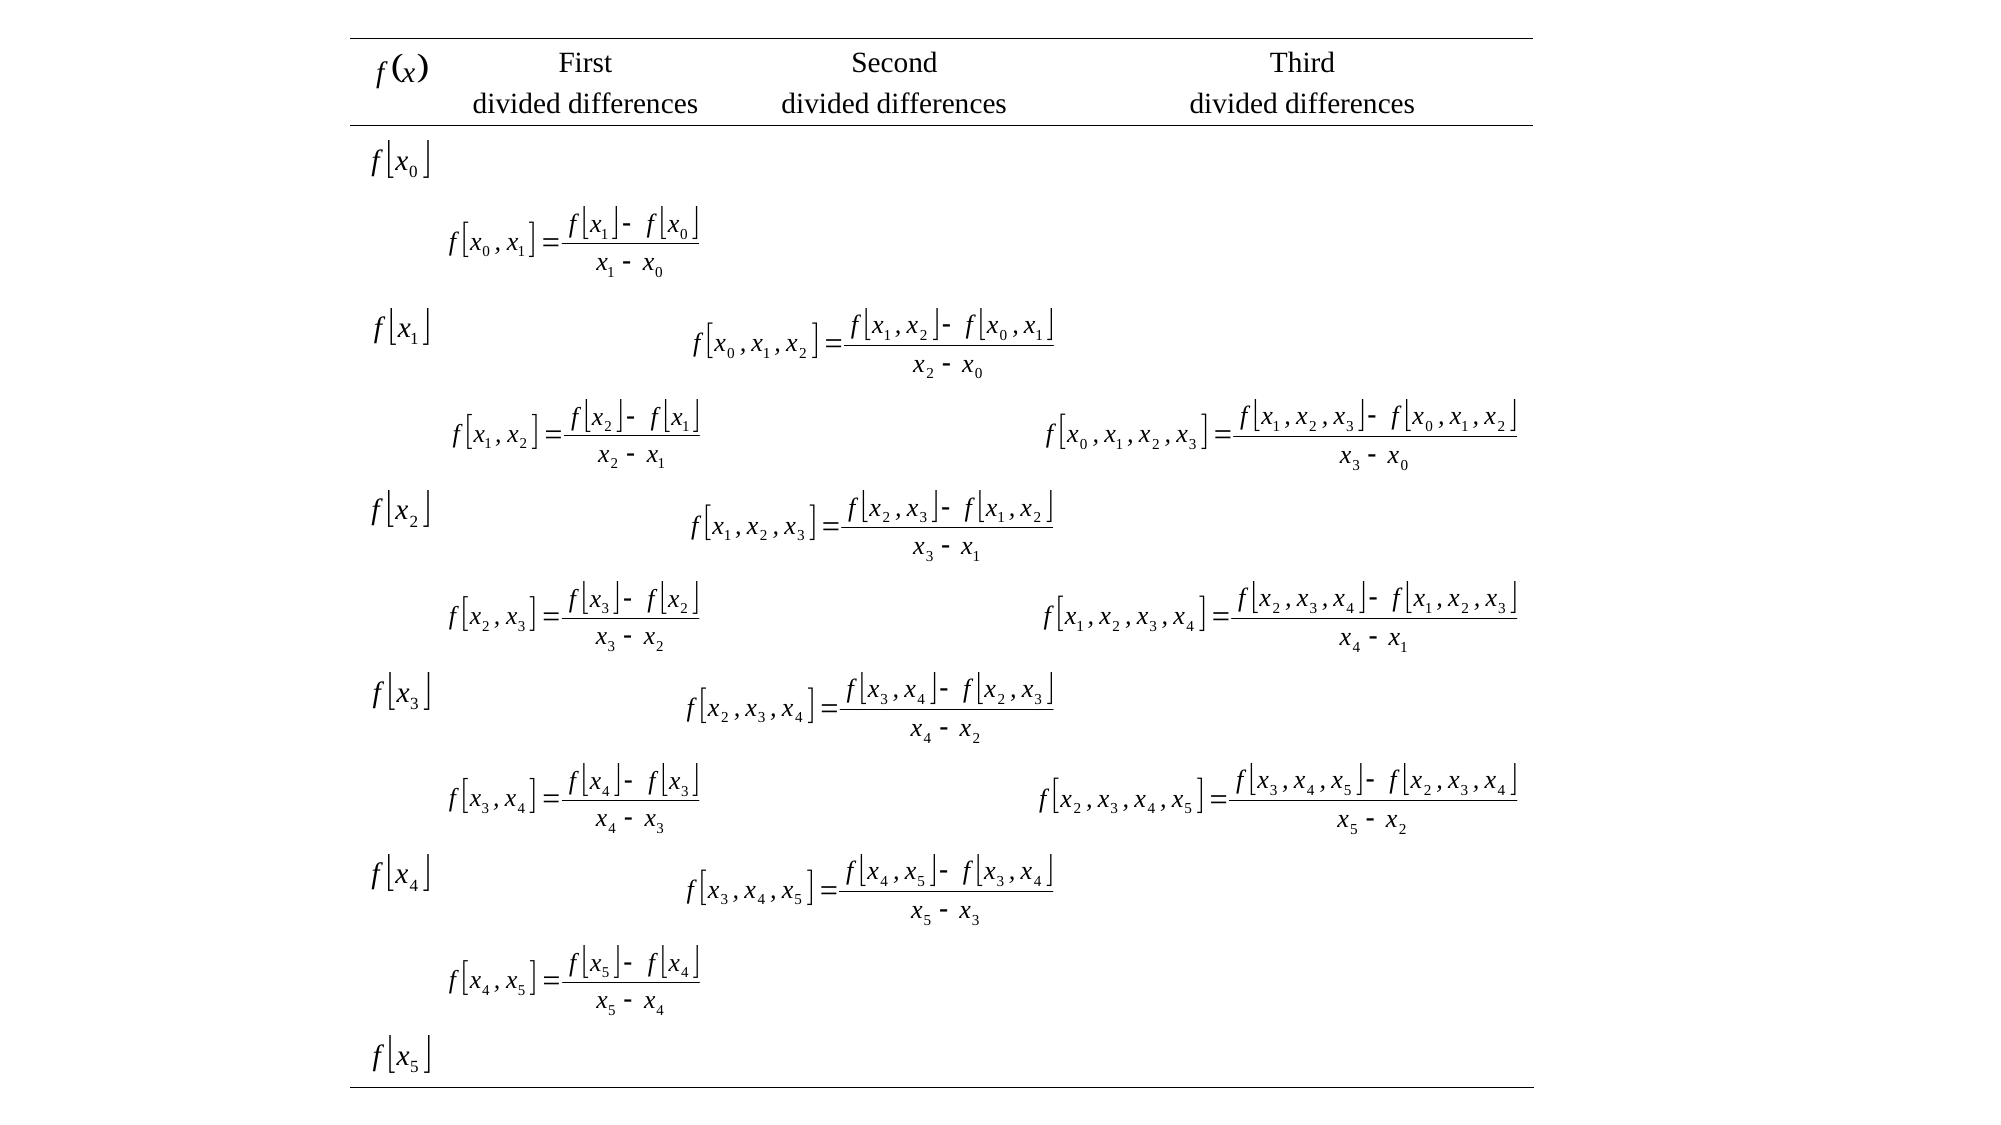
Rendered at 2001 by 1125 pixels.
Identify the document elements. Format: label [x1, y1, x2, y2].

text_box [349, 37, 1613, 1124]
